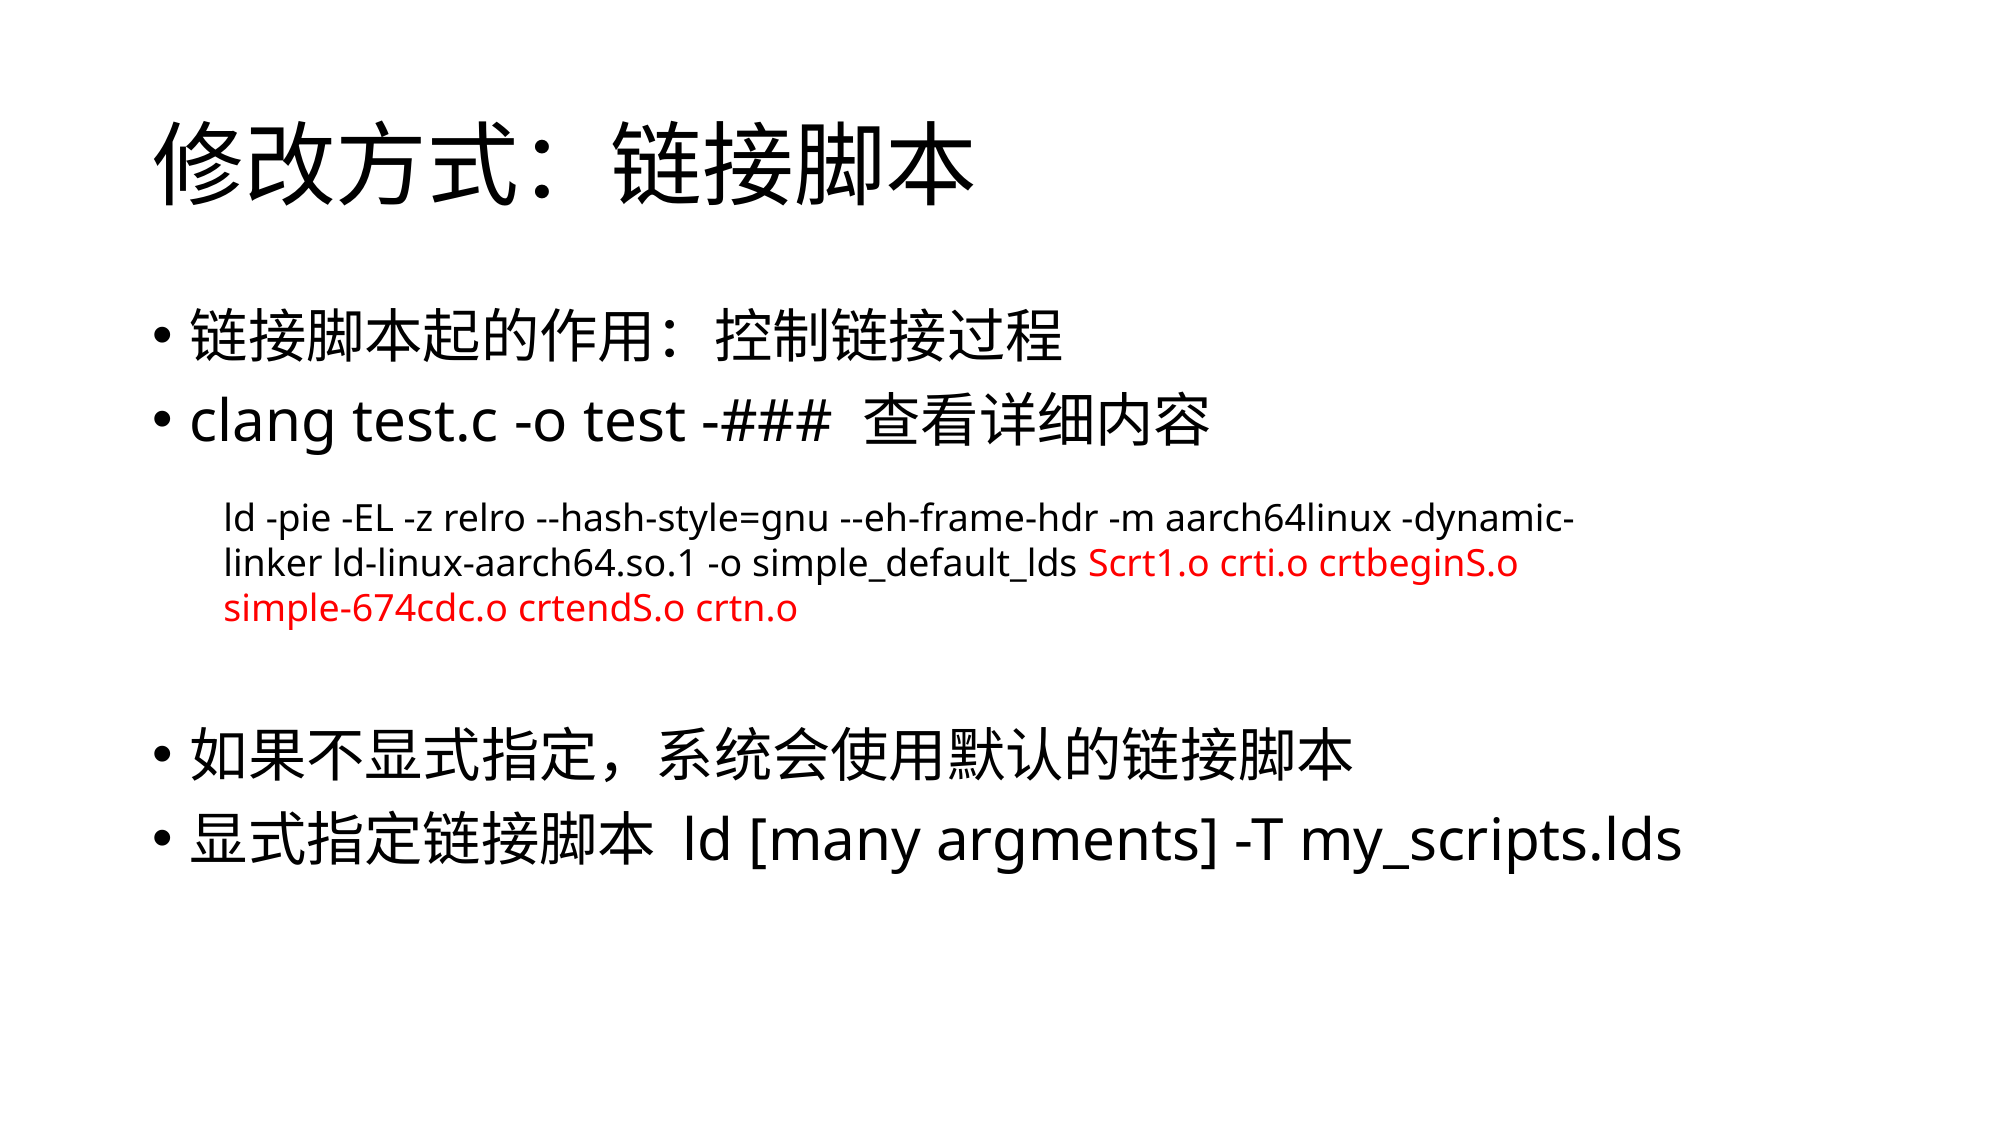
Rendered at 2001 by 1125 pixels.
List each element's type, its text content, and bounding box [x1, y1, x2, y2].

list 链接脚本起的作用：控制链接过程 clang test.c -o test -### 查看详细内容 如果不显式指定，系统会使用默认的链接脚本 显式指定链接脚本 ld [many argments] -T my_scripts.lds [137, 299, 1863, 1014]
title 修改方式：链接脚本 [137, 59, 1863, 278]
text_box ld -pie -EL -z relro --hash-style=gnu --eh-frame-hdr -m aarch64linux -dynamic-linker ld-linux-aarch64.so.1 -o simple_default_lds Scrt1.o crti.o crtbeginS.o simple-674cdc.o crtendS.o crtn.o [208, 486, 1670, 637]
